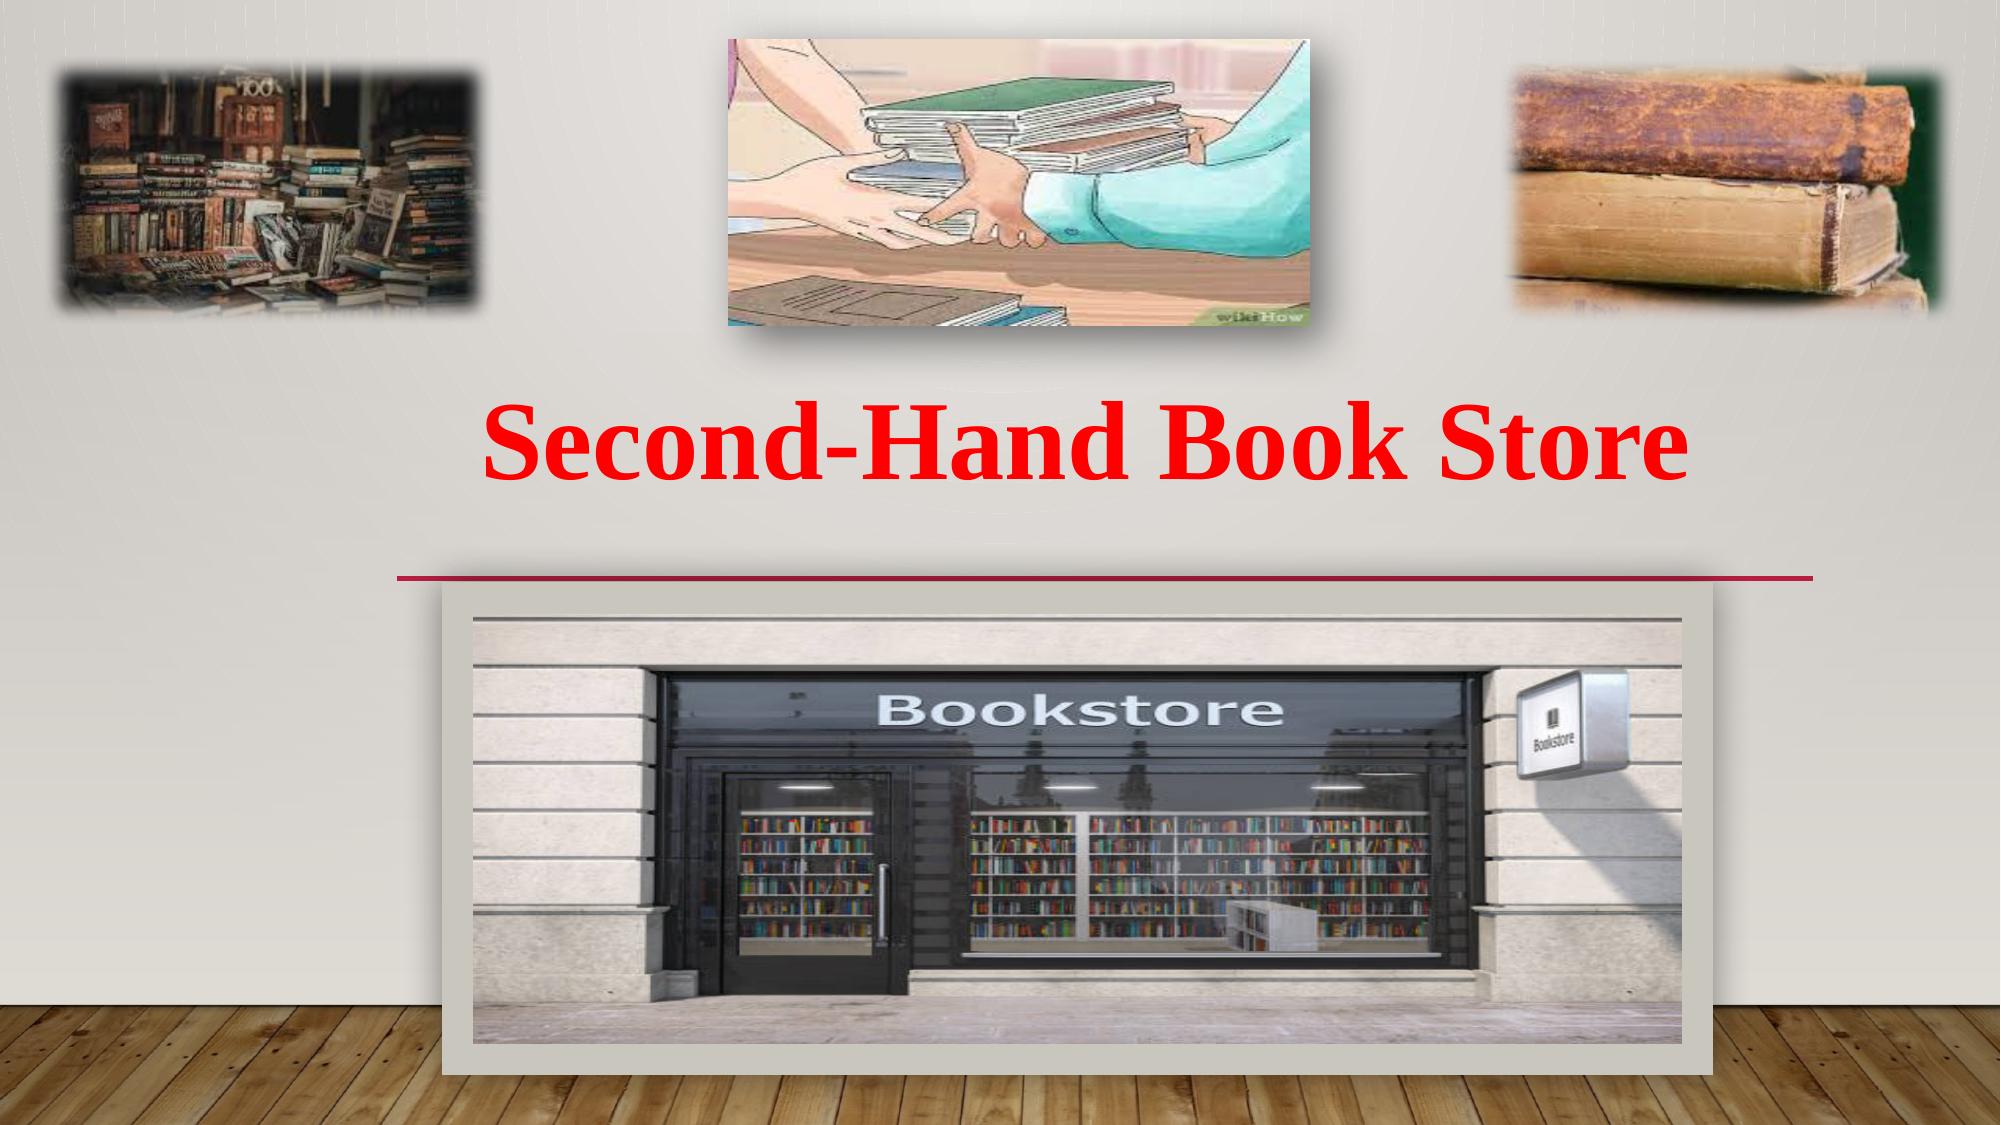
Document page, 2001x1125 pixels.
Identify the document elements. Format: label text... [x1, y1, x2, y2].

picture [41, 53, 496, 327]
picture [473, 613, 1683, 1044]
text_box Second-Hand Book Store [464, 359, 1734, 510]
picture [0, 1005, 2000, 1125]
picture [1498, 57, 1959, 327]
picture [727, 38, 1310, 327]
